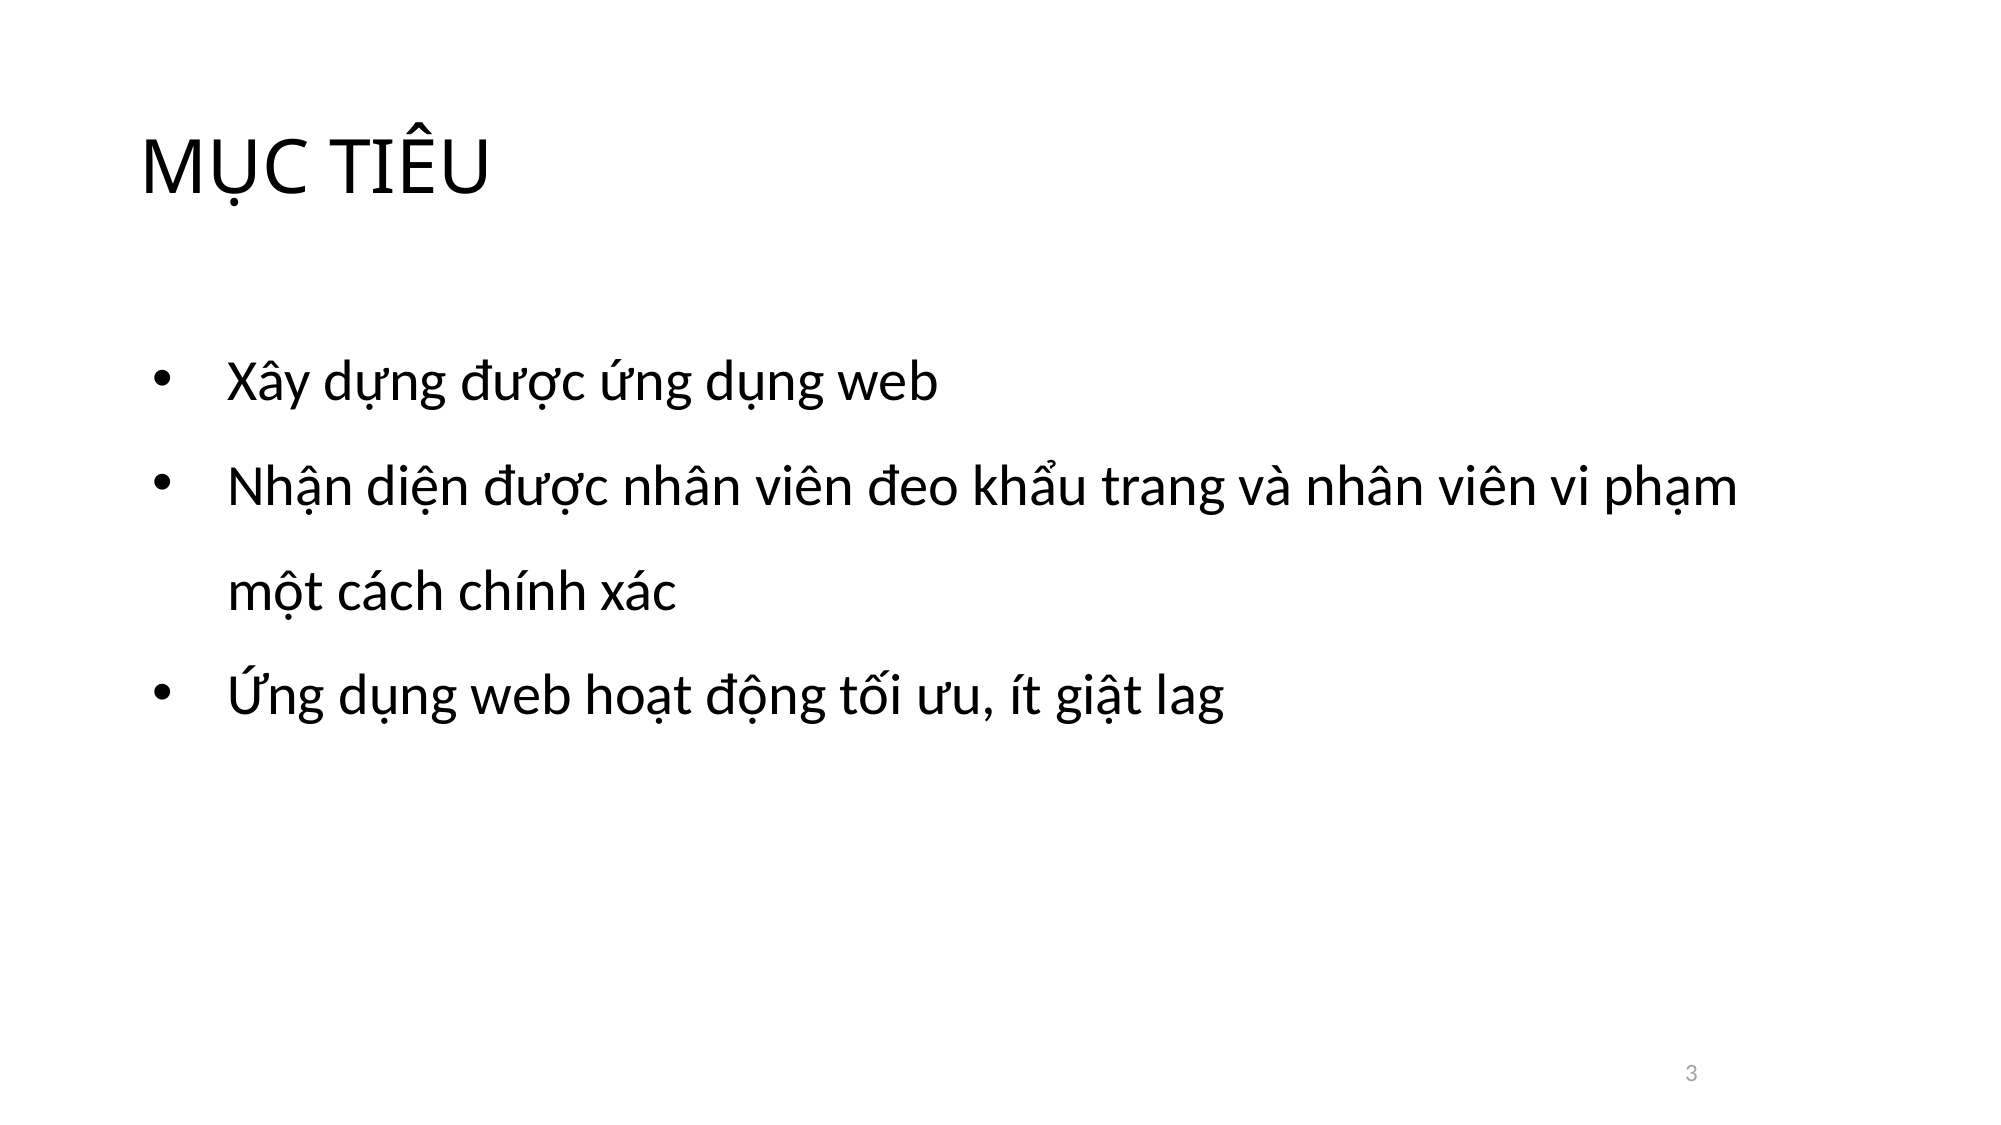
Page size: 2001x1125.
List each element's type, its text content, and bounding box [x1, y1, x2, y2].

list Xây dựng được ứng dụng web Nhận diện được nhân viên đeo khẩu trang và nhân viên vi phạm một cách chính xác Ứng dụng web hoạt động tối ưu, ít giật lag [137, 299, 1863, 1014]
title MỤC TIÊU [137, 73, 1863, 264]
text_box 3 [1678, 1060, 1704, 1087]
